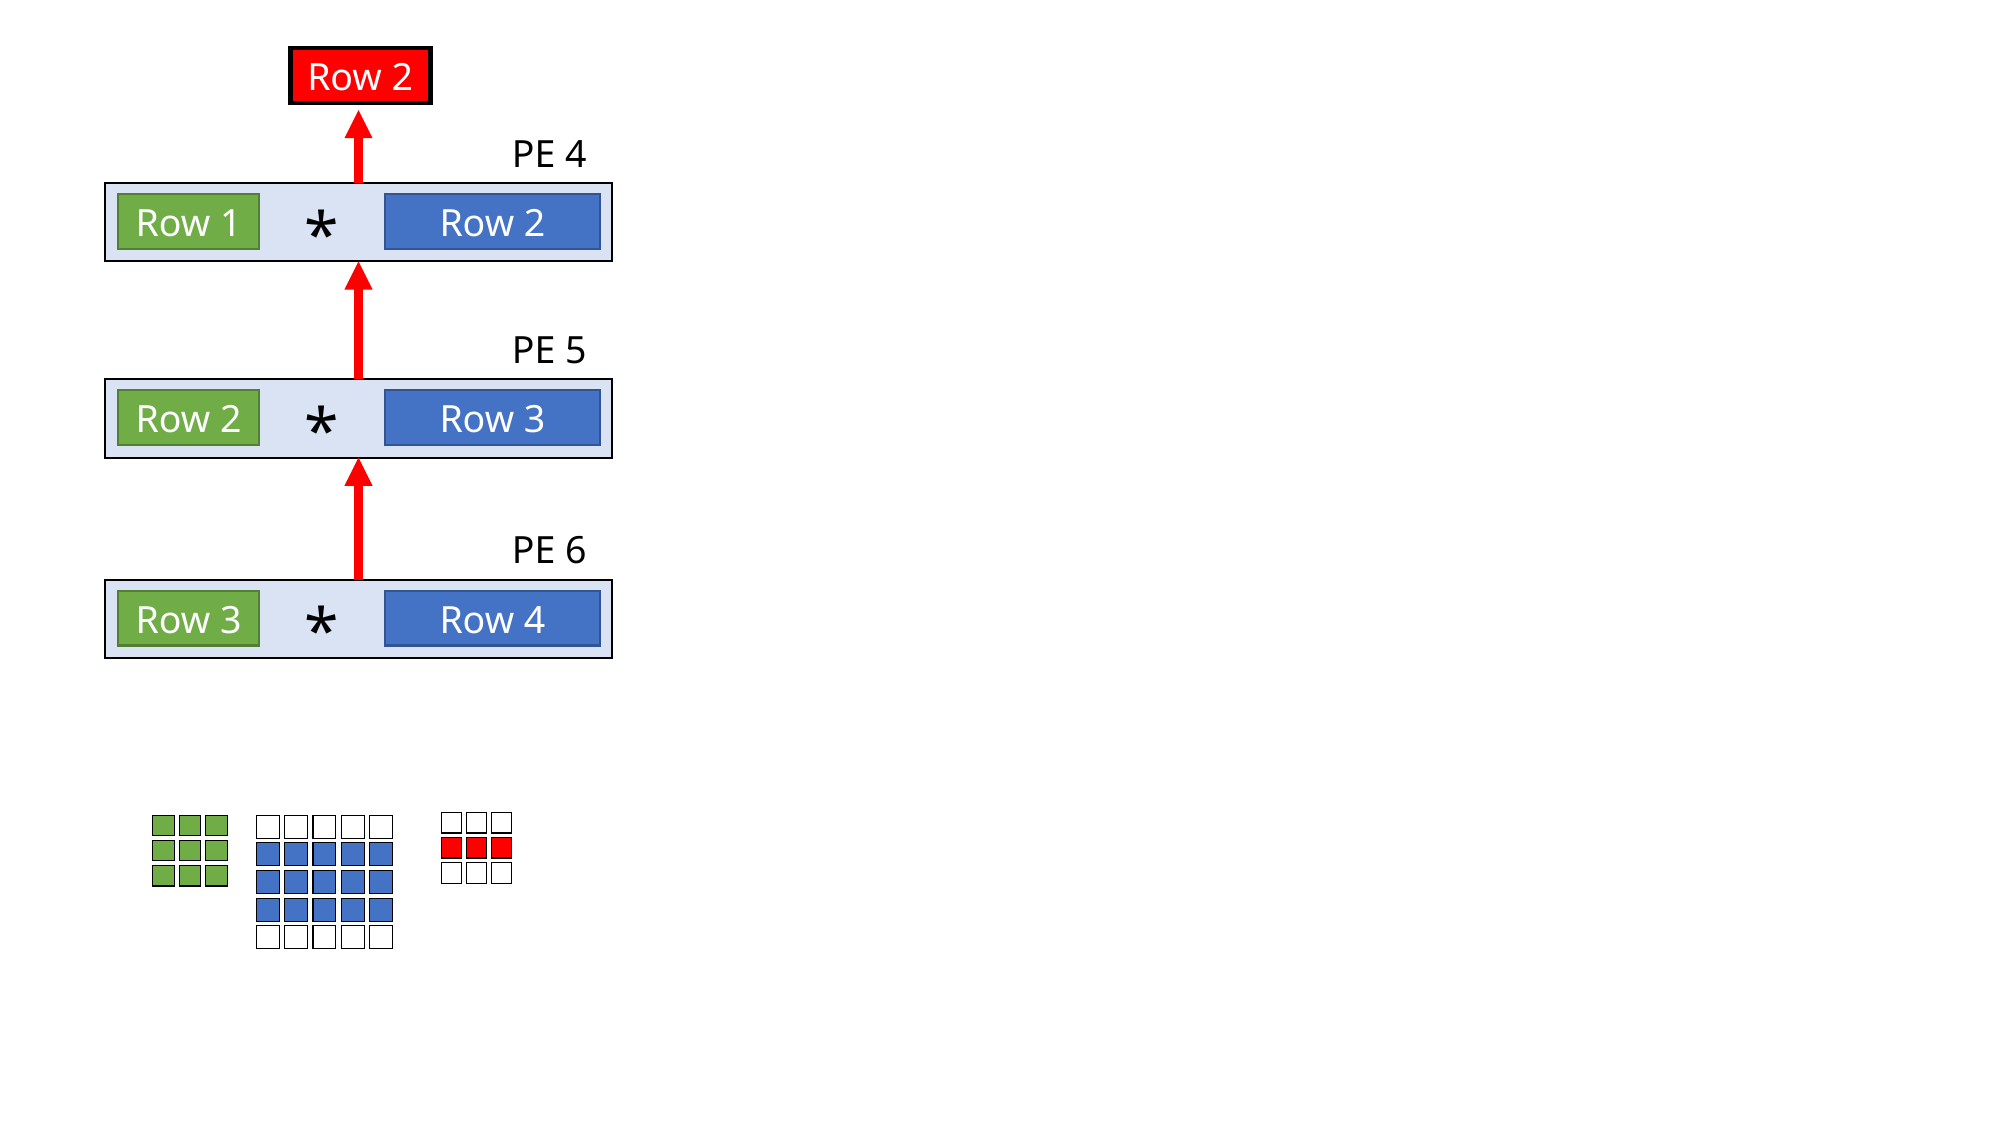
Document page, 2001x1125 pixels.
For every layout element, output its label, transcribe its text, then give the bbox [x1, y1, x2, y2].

text_box [490, 811, 512, 834]
text_box * [289, 383, 354, 474]
text_box [340, 814, 365, 839]
text_box [369, 897, 394, 922]
text_box Row 2 [289, 47, 432, 104]
text_box Row 3 [384, 389, 601, 446]
text_box [255, 869, 280, 894]
text_box [255, 925, 280, 950]
text_box [205, 839, 228, 862]
text_box [312, 897, 337, 922]
text_box [104, 378, 613, 459]
text_box [255, 897, 280, 922]
text_box Row 3 [117, 590, 260, 647]
text_box [340, 925, 365, 950]
text_box [465, 811, 487, 834]
text_box [312, 925, 337, 950]
text_box [152, 814, 175, 837]
text_box [205, 814, 228, 837]
text_box [284, 814, 309, 839]
text_box PE 5 [497, 318, 602, 379]
text_box [490, 836, 512, 859]
text_box [152, 864, 175, 887]
text_box [284, 842, 309, 867]
text_box [441, 836, 463, 859]
text_box [104, 579, 613, 659]
text_box [441, 811, 463, 834]
text_box [284, 925, 309, 950]
text_box [369, 925, 394, 950]
text_box [284, 869, 309, 894]
text_box [178, 814, 202, 837]
text_box [369, 814, 394, 839]
text_box Row 2 [117, 389, 260, 446]
text_box [340, 897, 365, 922]
text_box Row 1 [117, 193, 260, 250]
text_box [465, 836, 487, 859]
text_box [284, 897, 309, 922]
text_box * [289, 584, 354, 674]
text_box [369, 842, 394, 867]
text_box Row 4 [384, 590, 601, 647]
text_box [104, 182, 613, 262]
text_box [255, 842, 280, 867]
text_box [255, 814, 280, 839]
text_box [441, 861, 463, 884]
text_box [312, 814, 337, 839]
text_box [465, 861, 487, 884]
text_box [312, 869, 337, 894]
text_box [178, 839, 202, 862]
text_box PE 4 [497, 122, 602, 183]
text_box [205, 864, 228, 887]
text_box [312, 842, 337, 867]
text_box [490, 861, 512, 884]
text_box [178, 864, 202, 887]
text_box [152, 839, 175, 862]
text_box [340, 842, 365, 867]
text_box Row 2 [384, 193, 601, 250]
text_box * [289, 187, 354, 278]
text_box [340, 869, 365, 894]
text_box PE 6 [497, 519, 602, 579]
text_box [369, 869, 394, 894]
